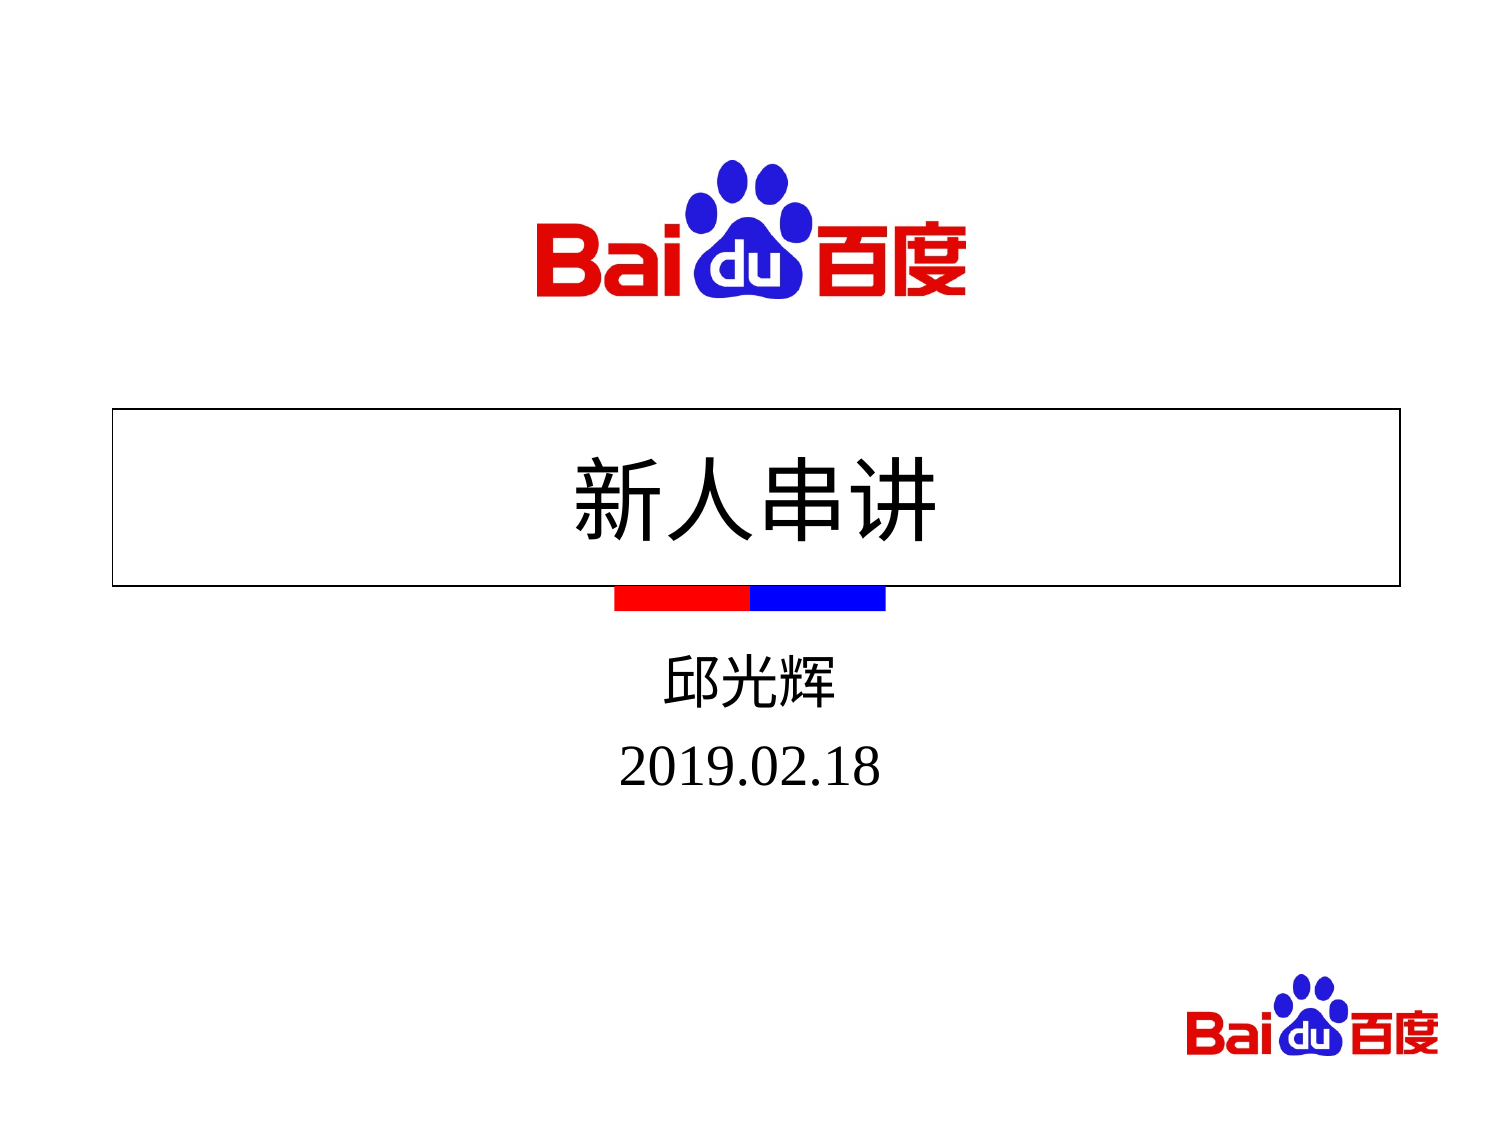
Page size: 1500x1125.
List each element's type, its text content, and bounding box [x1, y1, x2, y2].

picture [1187, 974, 1438, 1056]
title 新人串讲 [112, 408, 1400, 587]
subtitle 邱光辉 2019.02.18 [225, 637, 1275, 925]
picture [537, 160, 966, 299]
